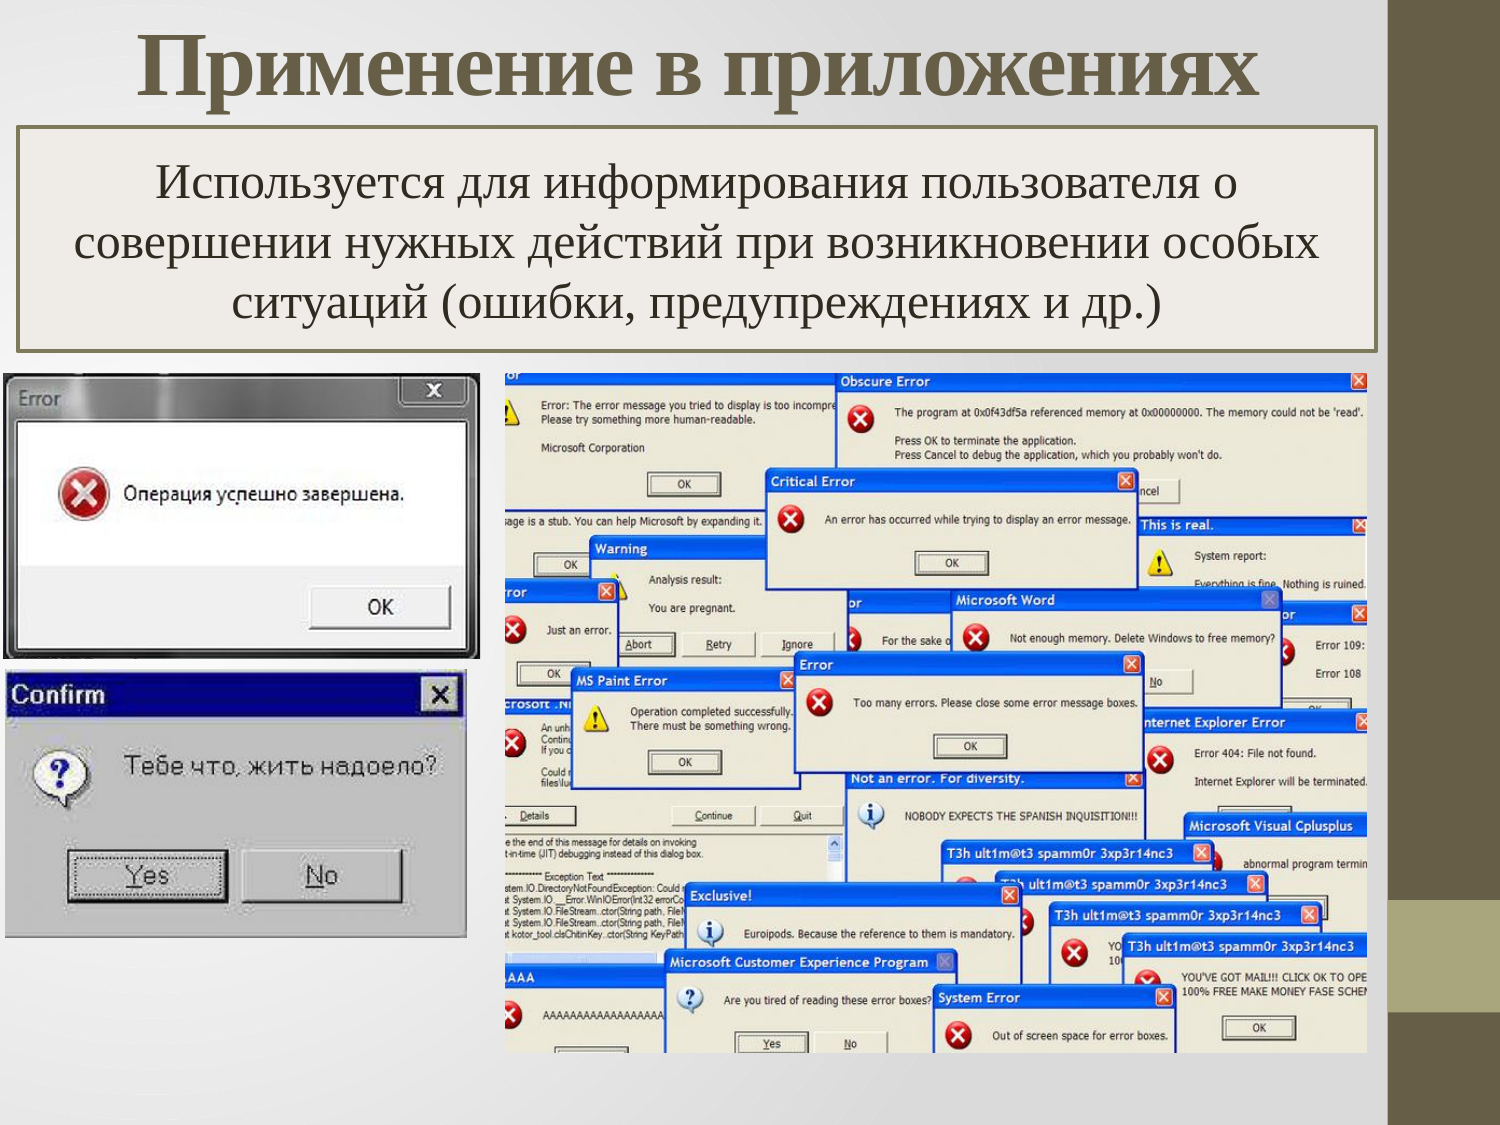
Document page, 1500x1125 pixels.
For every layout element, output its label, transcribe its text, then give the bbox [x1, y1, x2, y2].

text_box Используется для информирования пользователя о совершении нужных действий при возникновении особых ситуаций (ошибки, предупреждениях и др.) [16, 125, 1378, 353]
title Применение в приложениях [8, 7, 1388, 122]
picture [2, 372, 481, 660]
picture [504, 372, 1367, 1054]
picture [5, 668, 467, 939]
